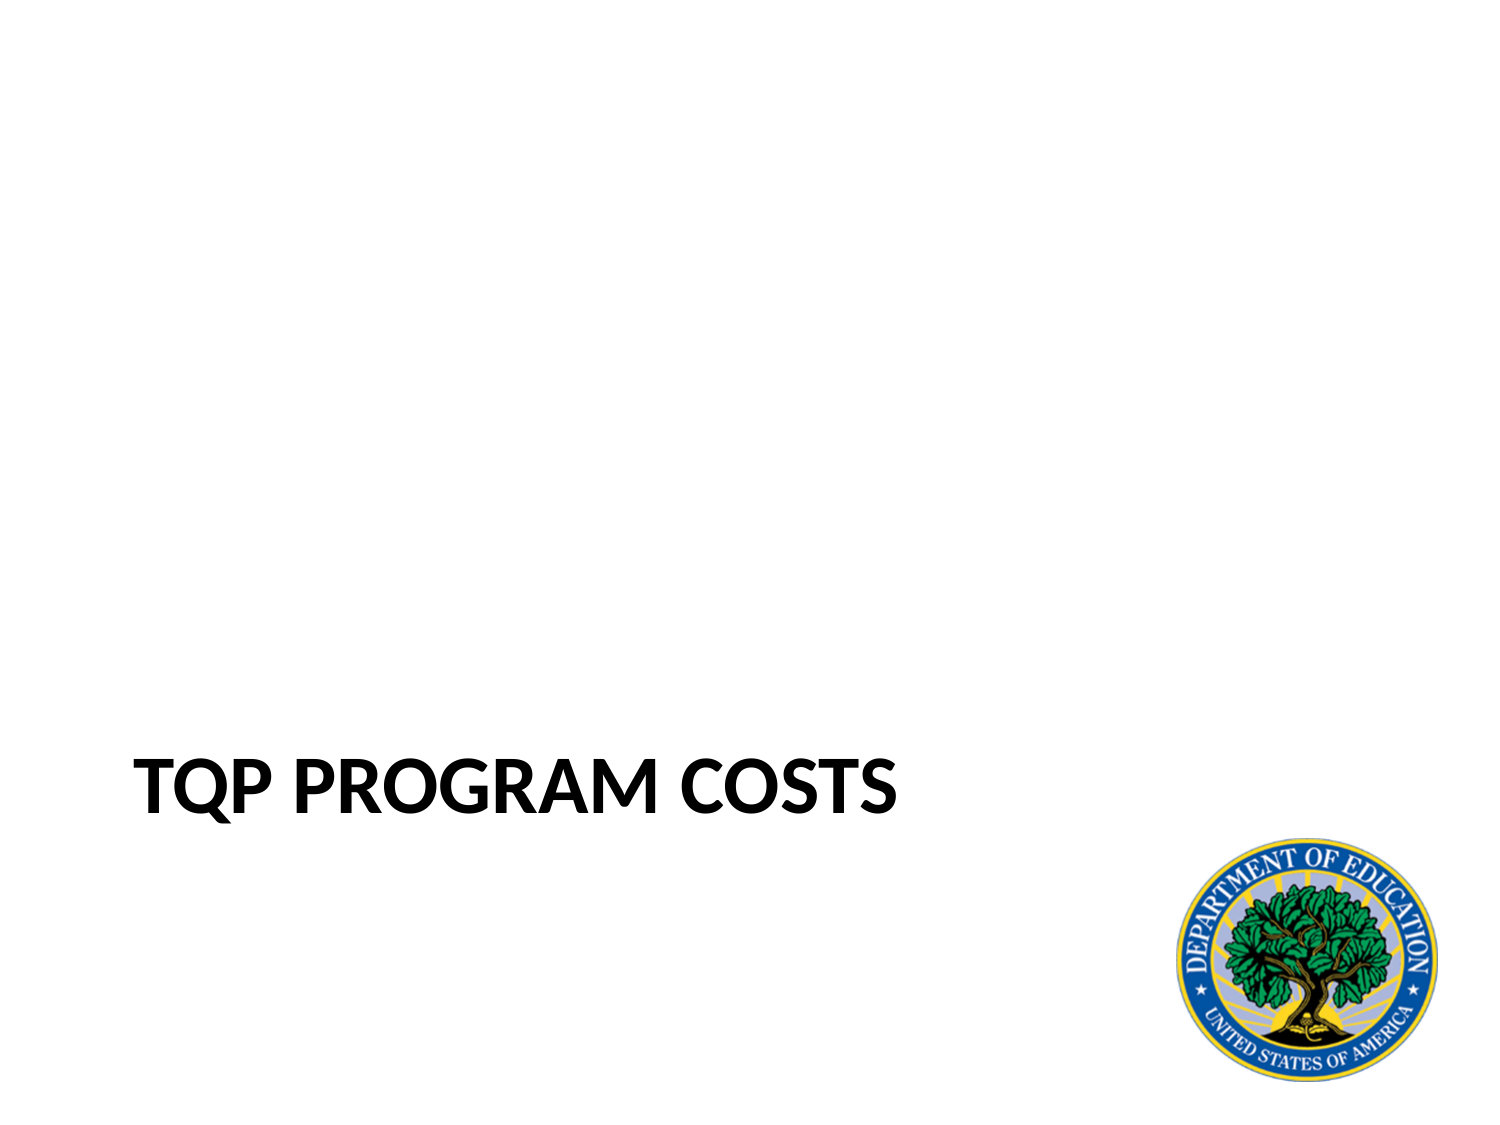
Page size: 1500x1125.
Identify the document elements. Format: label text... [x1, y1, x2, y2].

picture [1174, 837, 1439, 1082]
title TQP Program Costs [118, 722, 1394, 947]
